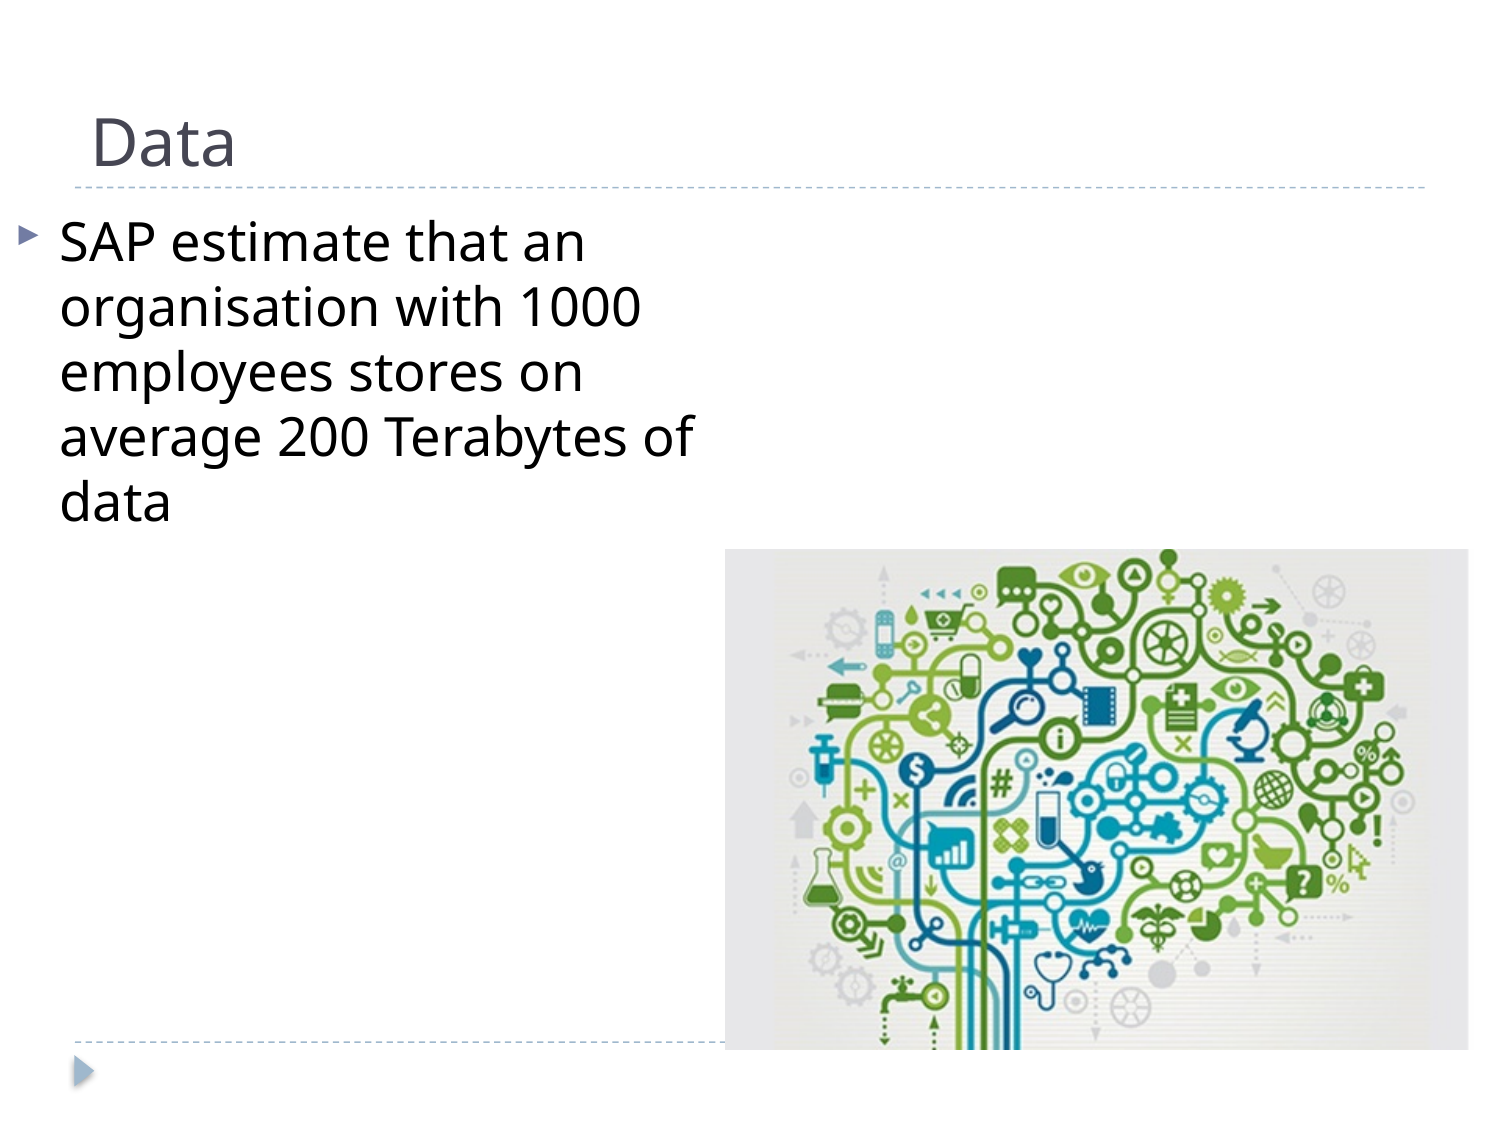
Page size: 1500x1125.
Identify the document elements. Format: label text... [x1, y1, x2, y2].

list SAP estimate that an organisation with 1000 employees stores on average 200 Terabytes of data [0, 200, 809, 1010]
picture [724, 549, 1476, 1051]
title Data [75, 24, 1425, 188]
